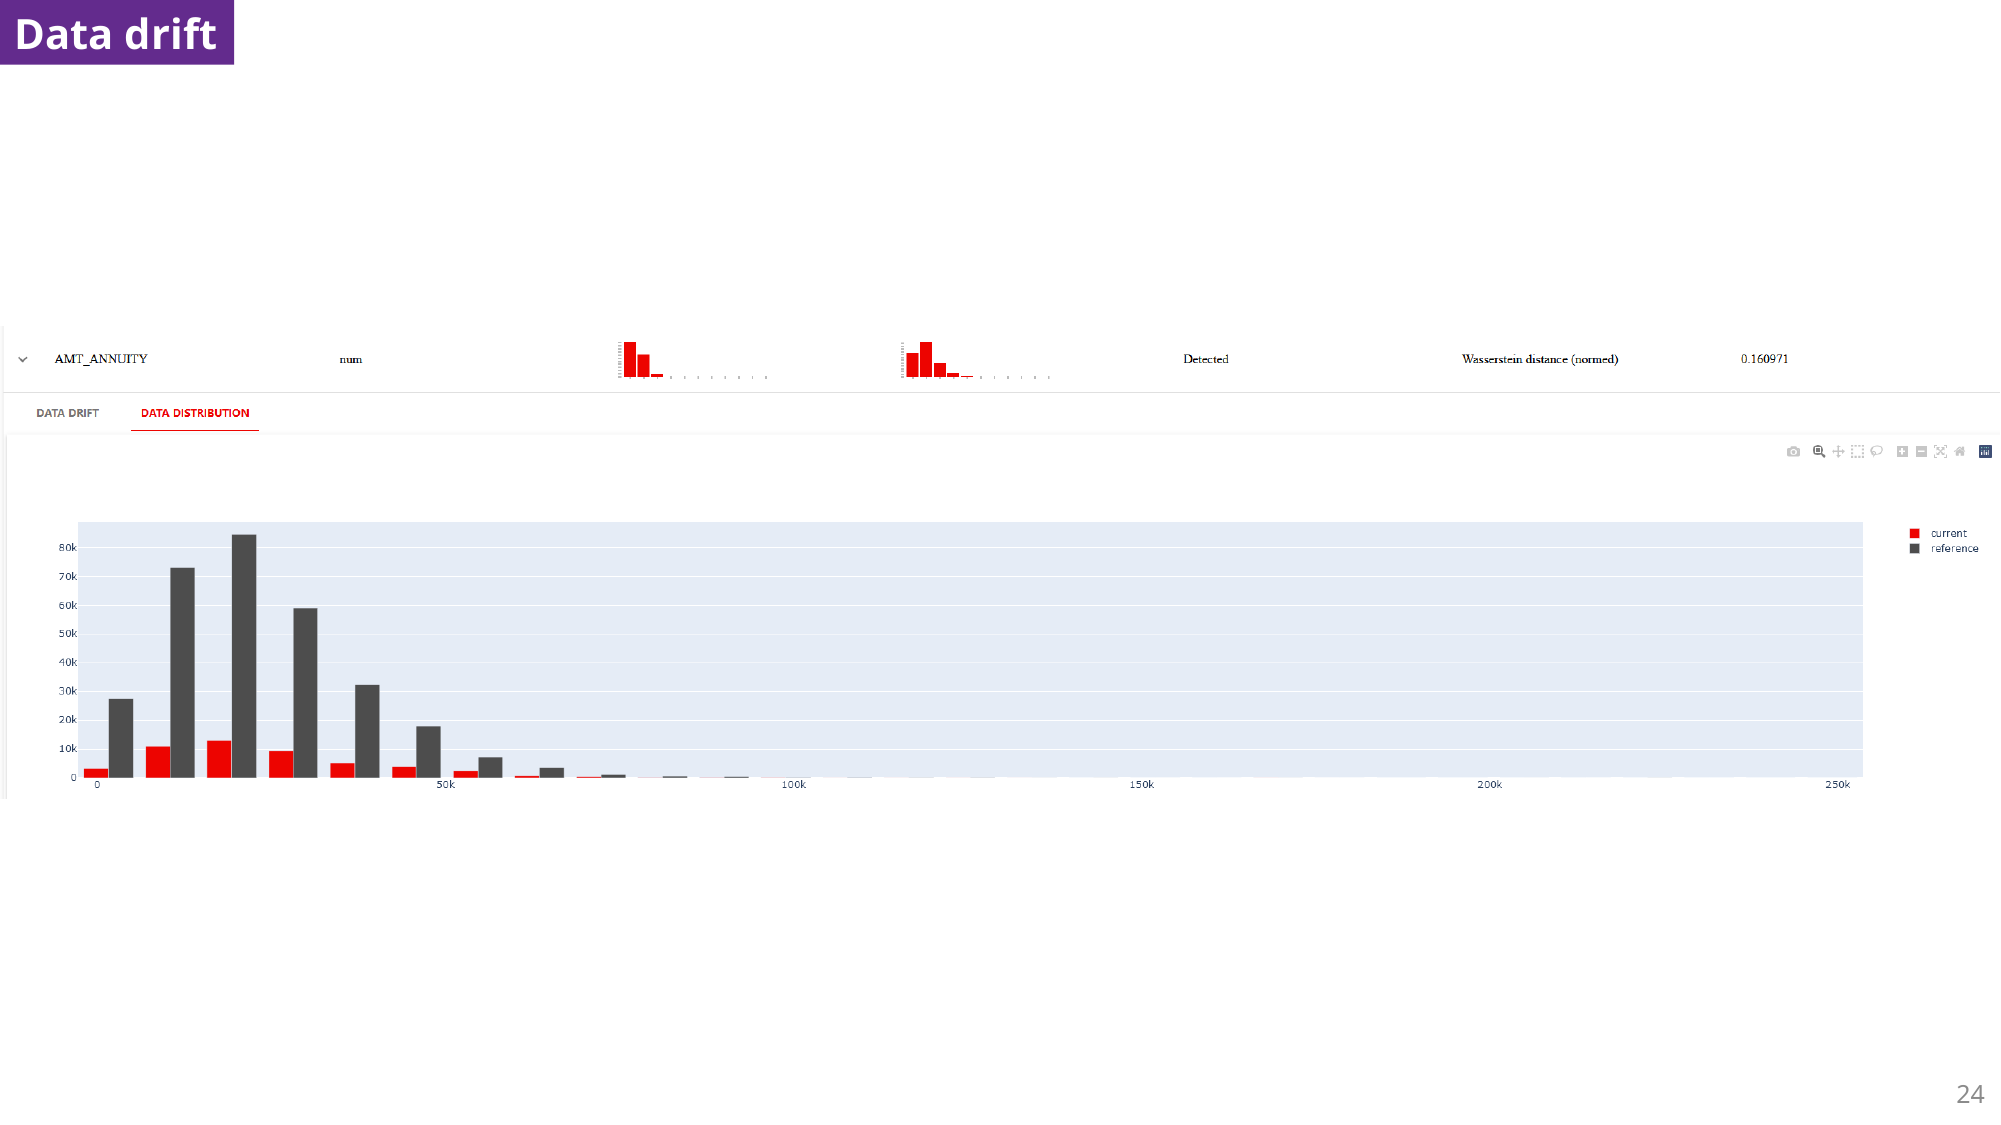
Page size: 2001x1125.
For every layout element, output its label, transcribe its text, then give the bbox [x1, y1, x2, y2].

slide_number 24 [1550, 1065, 2000, 1125]
picture [0, 326, 2000, 799]
text_box Data drift [0, 0, 235, 65]
